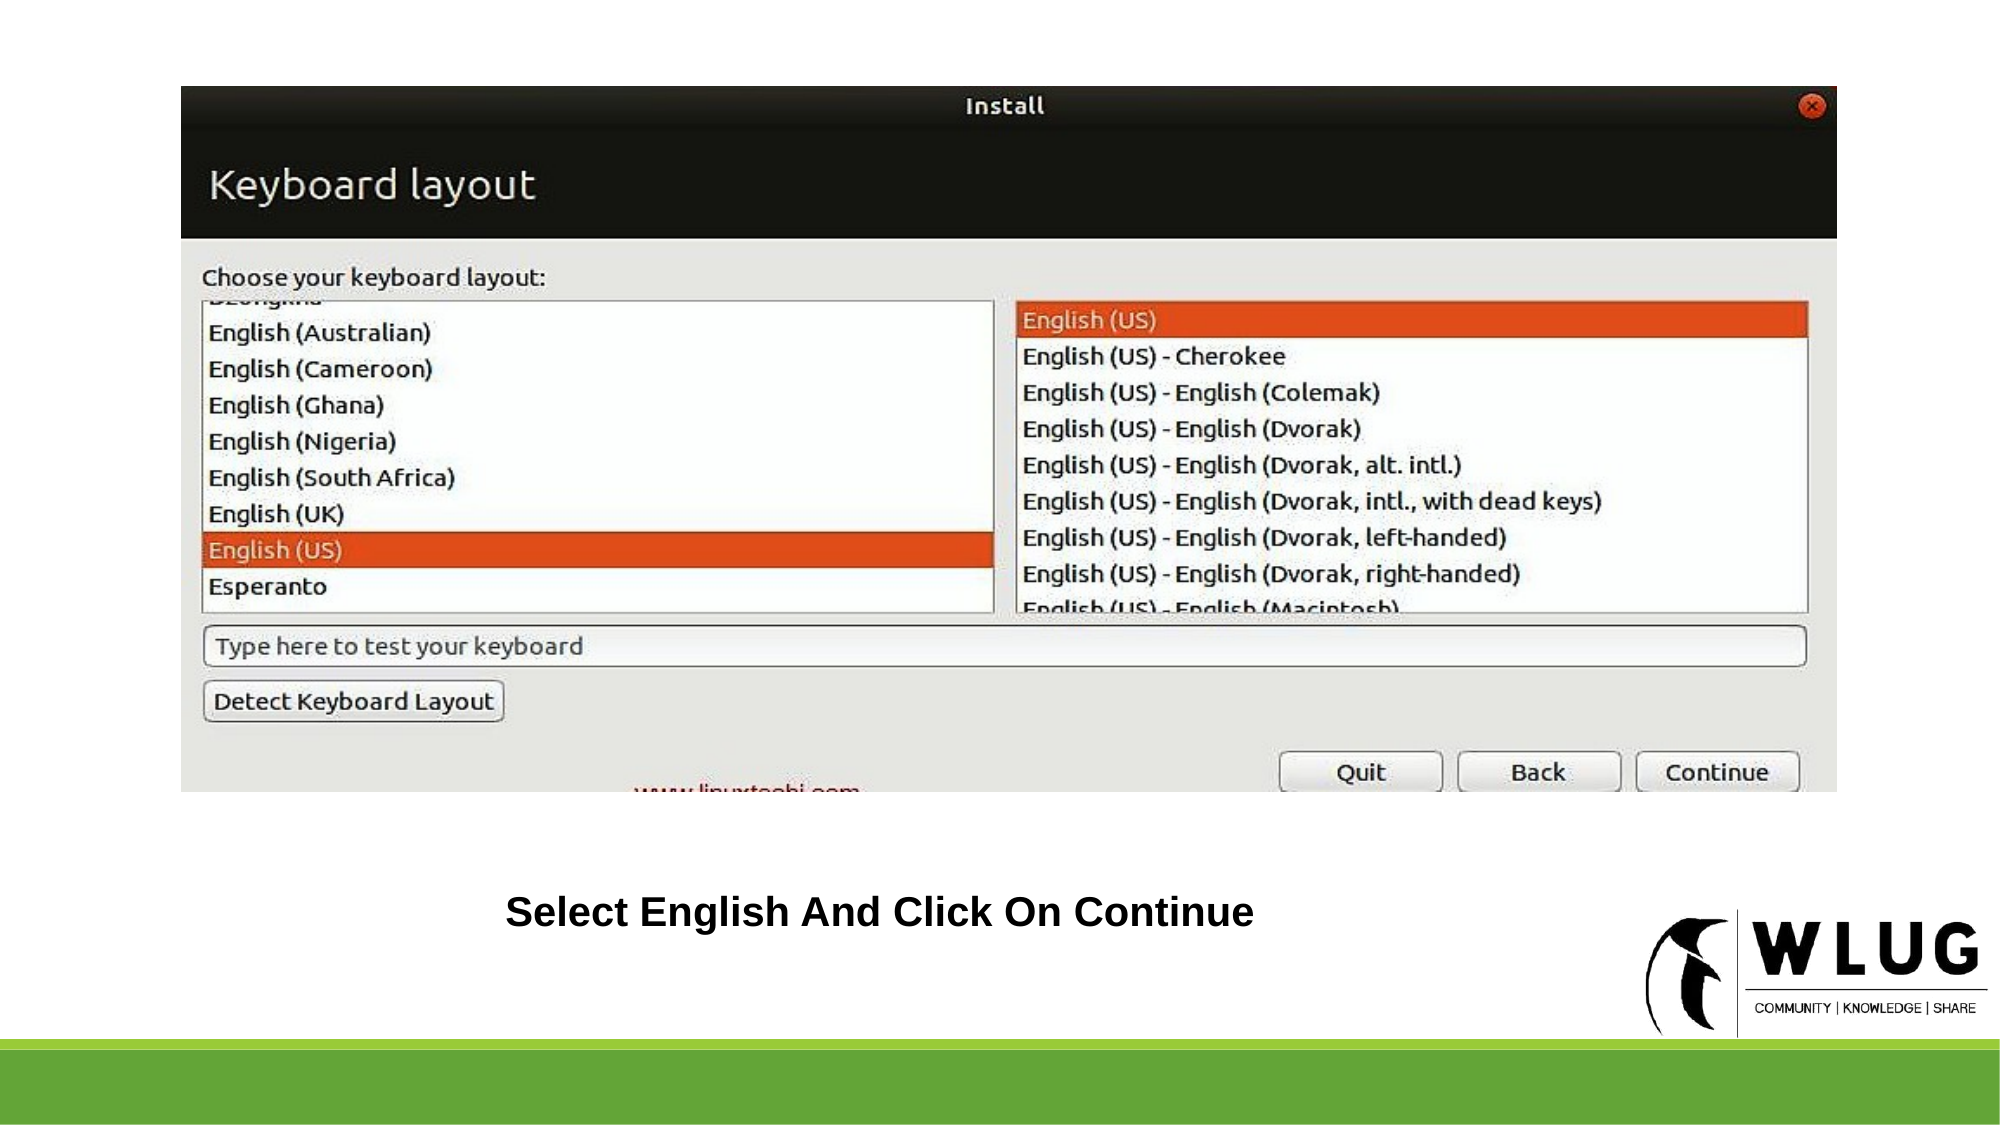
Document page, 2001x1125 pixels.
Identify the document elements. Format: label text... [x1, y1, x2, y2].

text_box Select English And Click On Continue [490, 877, 1279, 942]
picture [1622, 900, 2000, 1044]
picture [181, 86, 1838, 792]
